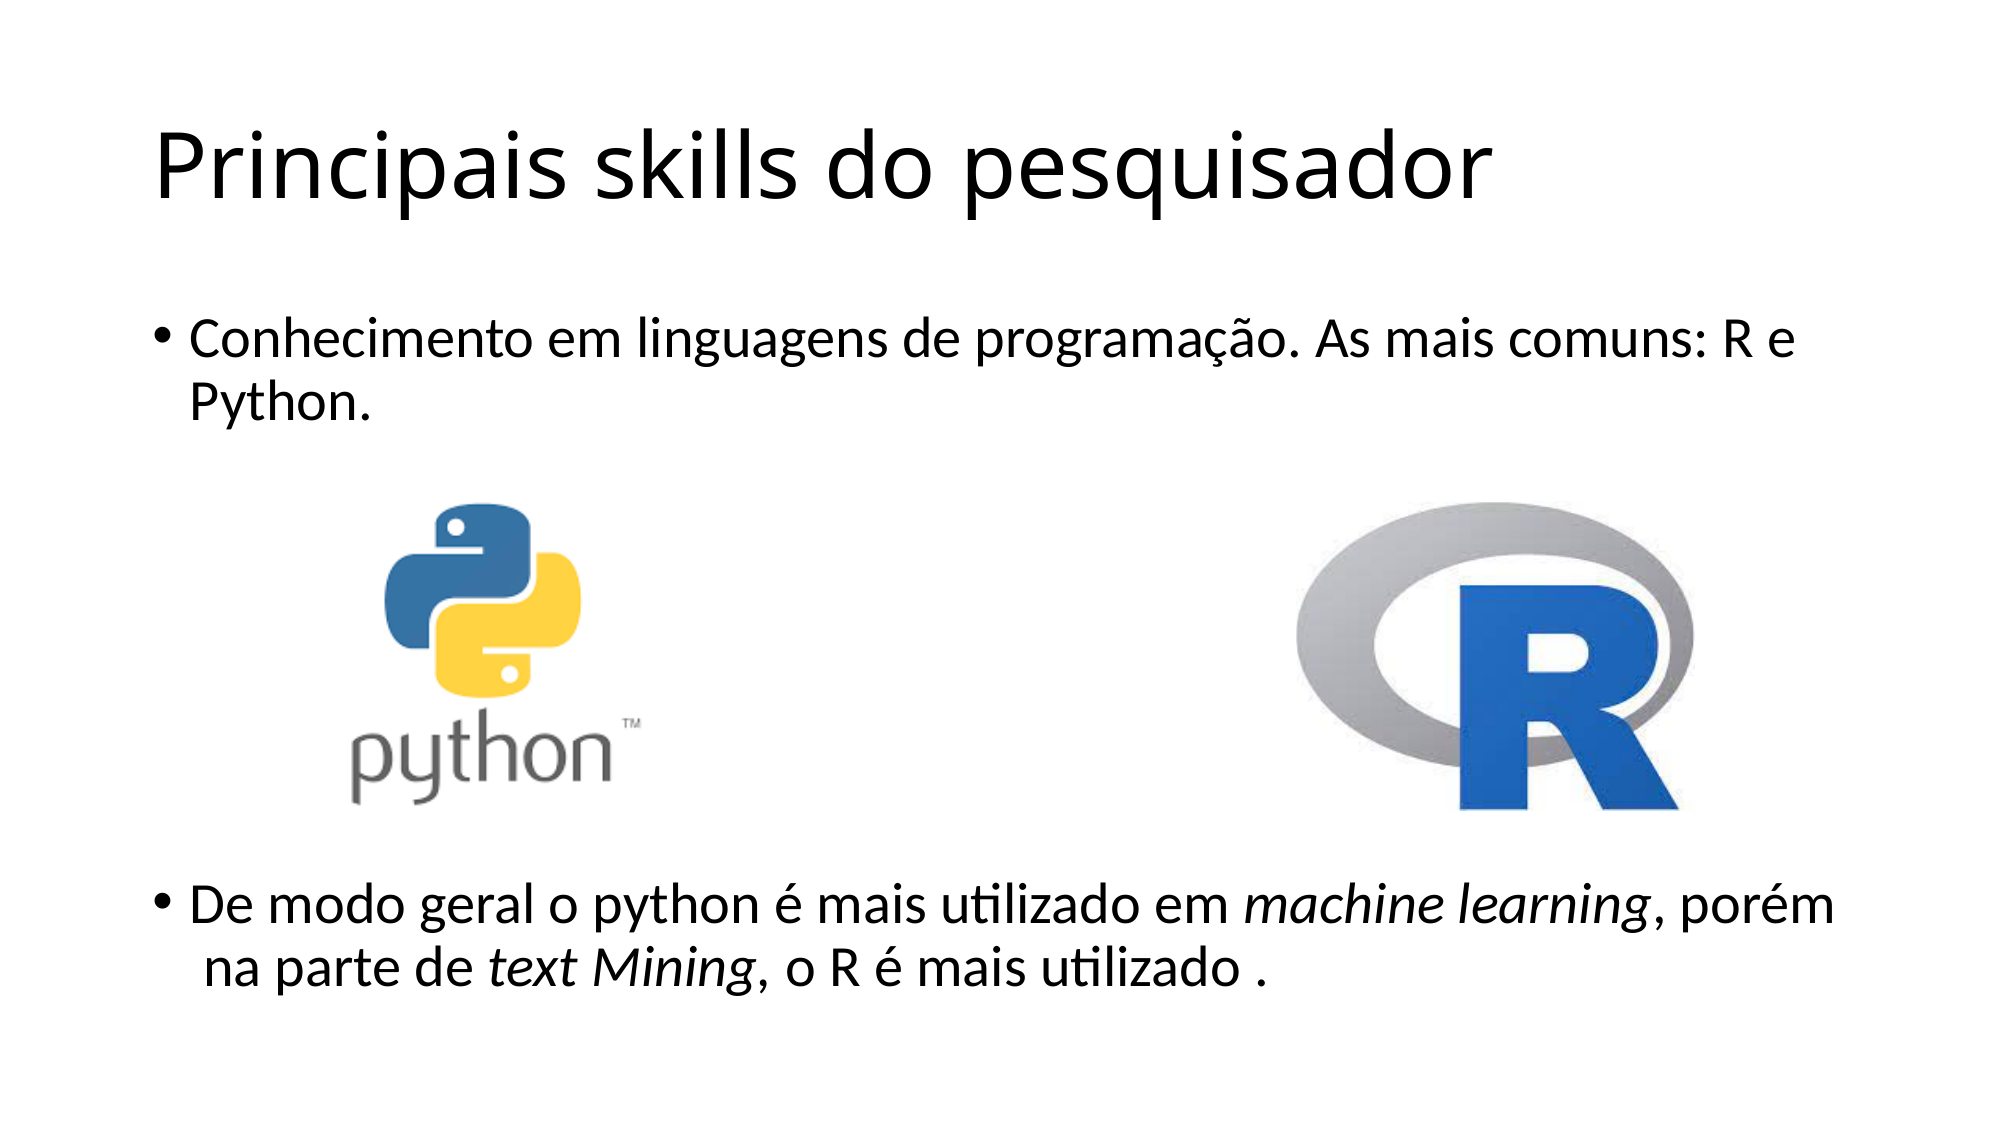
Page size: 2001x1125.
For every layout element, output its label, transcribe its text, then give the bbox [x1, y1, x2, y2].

picture [206, 501, 760, 812]
title Principais skills do pesquisador [137, 59, 1863, 278]
list Conhecimento em linguagens de programação. As mais comuns: R e Python. De modo geral o python é mais utilizado em machine learning, porém na parte de text Mining, o R é mais utilizado . [137, 299, 1863, 1014]
picture [1296, 501, 1695, 812]
